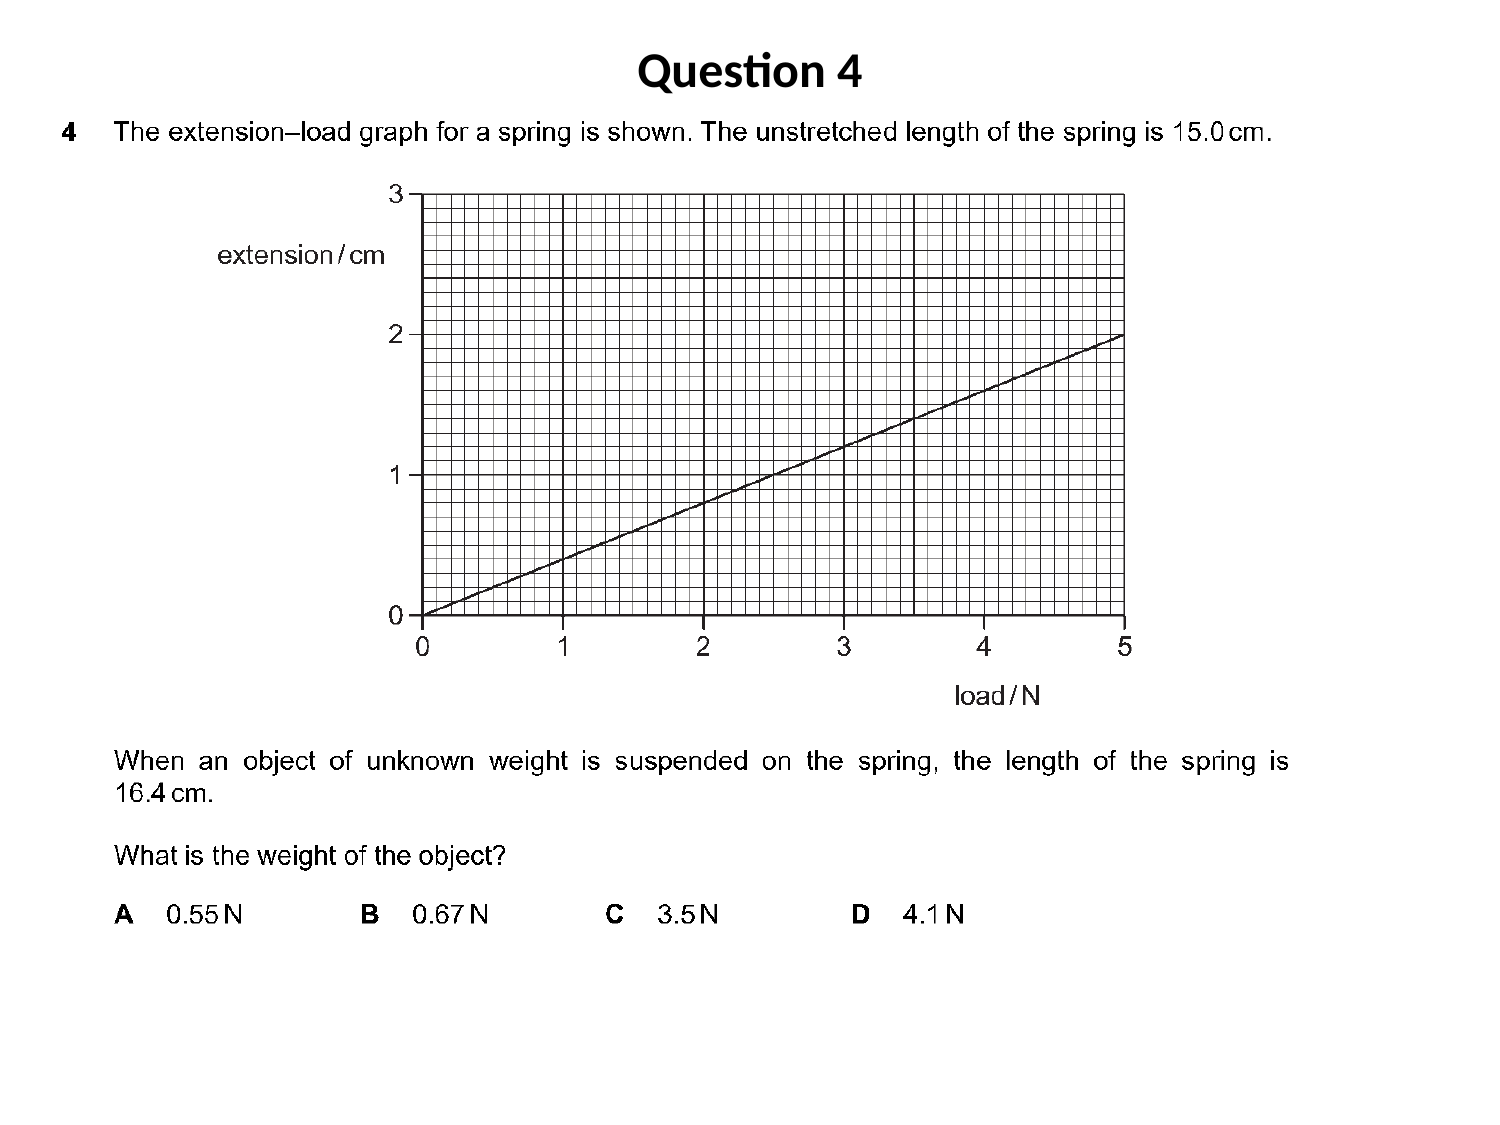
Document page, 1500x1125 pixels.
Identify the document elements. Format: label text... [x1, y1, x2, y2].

text_box Question 4 [622, 29, 878, 105]
picture [59, 119, 1411, 965]
